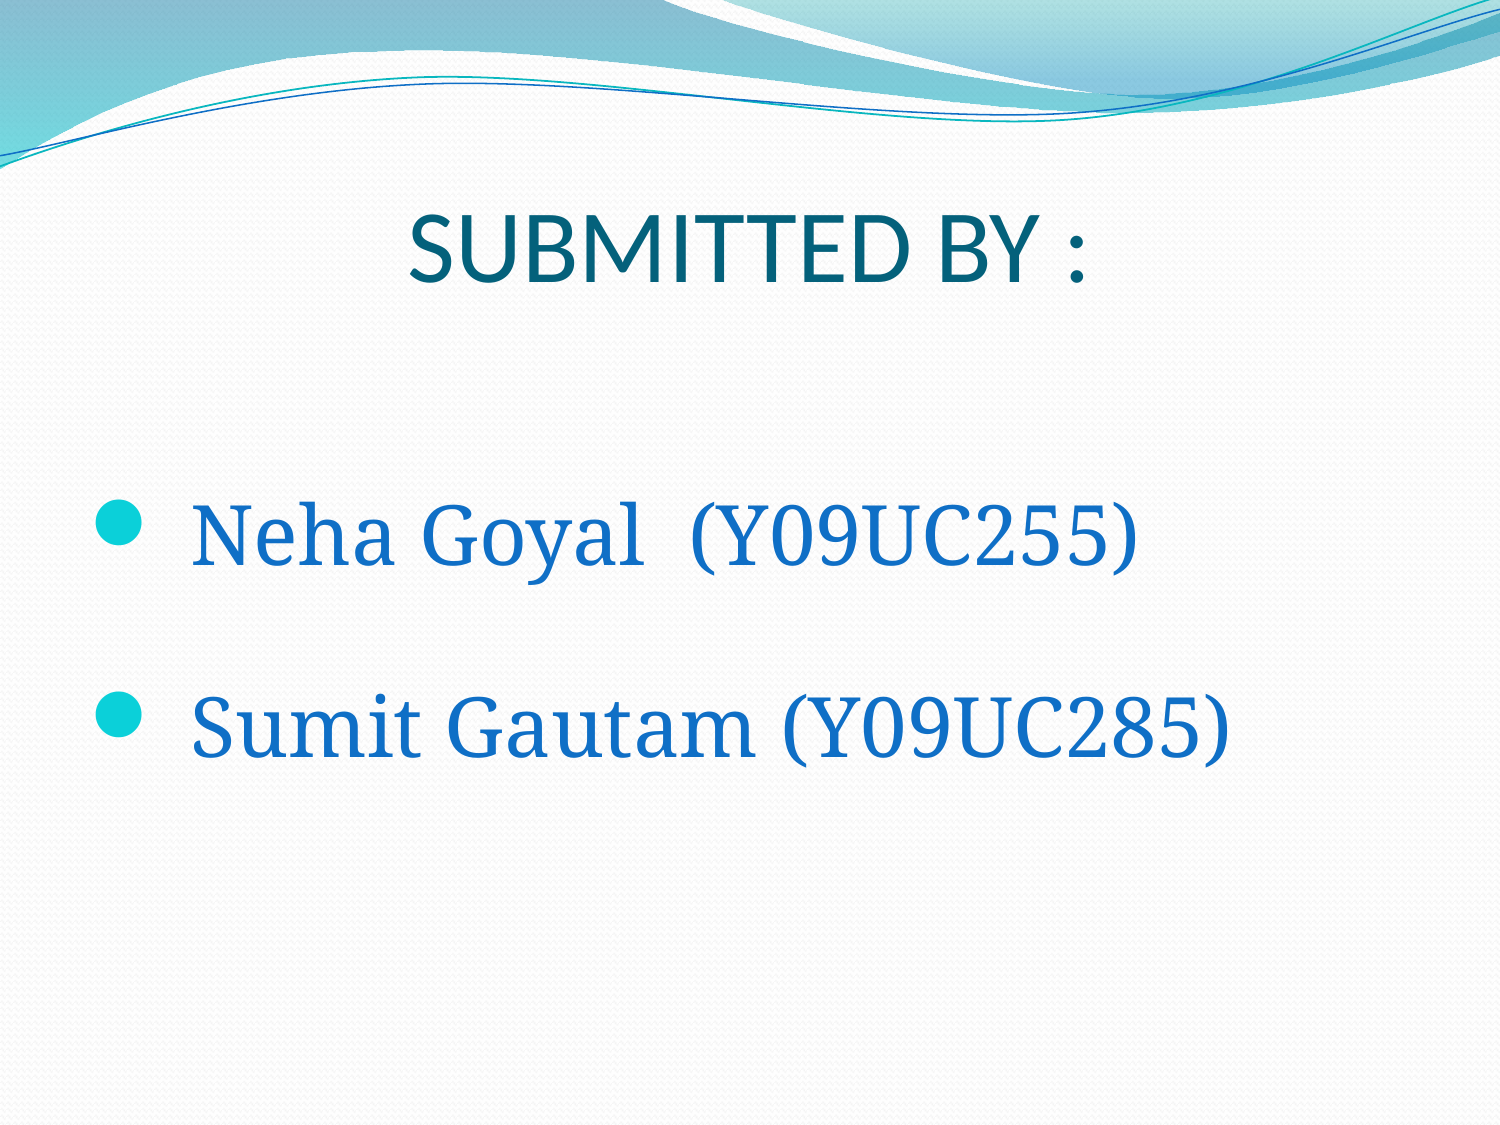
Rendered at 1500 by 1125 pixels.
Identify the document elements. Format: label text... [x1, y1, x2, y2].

list Neha Goyal (Y09UC255) Sumit Gautam (Y09UC285) [75, 317, 1425, 1038]
title SUBMITTED BY : [75, 115, 1425, 303]
